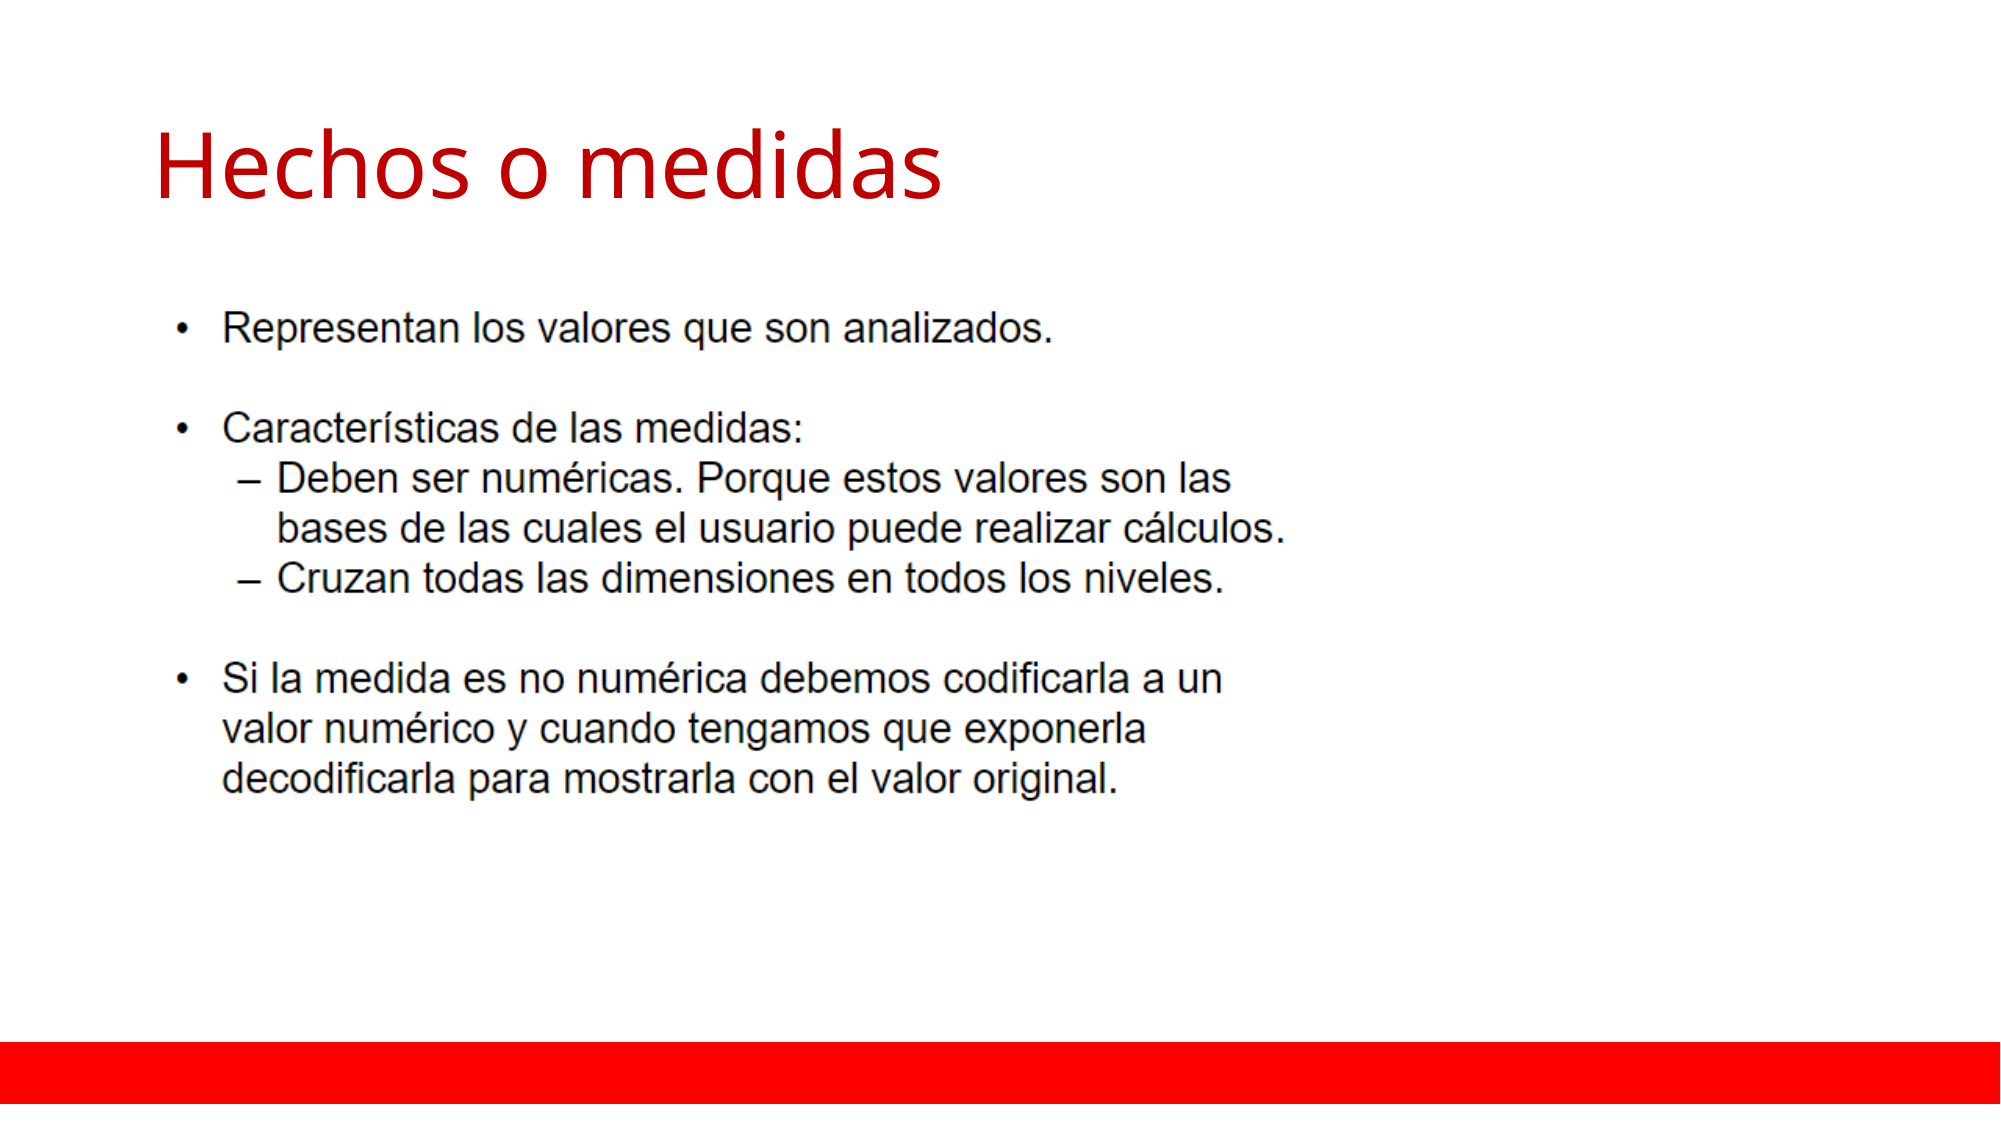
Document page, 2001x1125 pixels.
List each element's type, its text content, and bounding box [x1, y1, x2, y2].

picture [137, 299, 1324, 859]
title Hechos o medidas [137, 59, 1863, 278]
